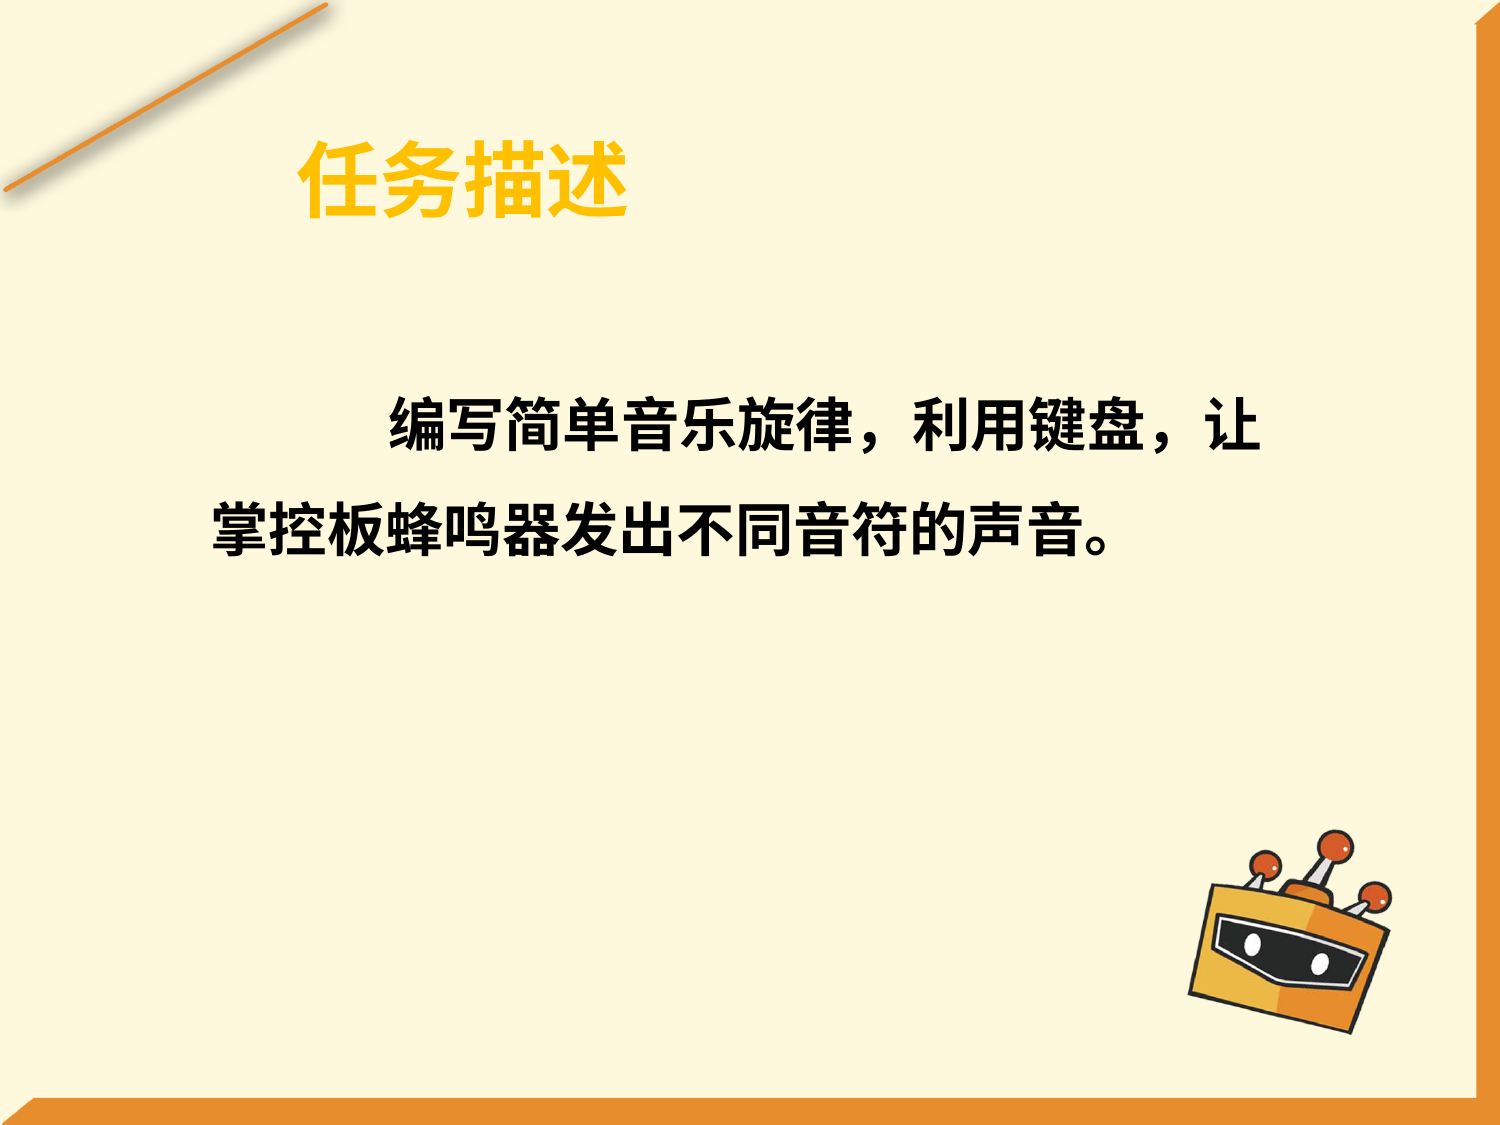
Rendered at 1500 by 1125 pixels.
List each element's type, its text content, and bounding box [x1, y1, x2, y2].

text_box 任务描述 [281, 131, 649, 238]
text_box 编写简单音乐旋律，利用键盘，让掌控板蜂鸣器发出不同音符的声音。 [196, 345, 1304, 571]
picture [0, 0, 1500, 1125]
